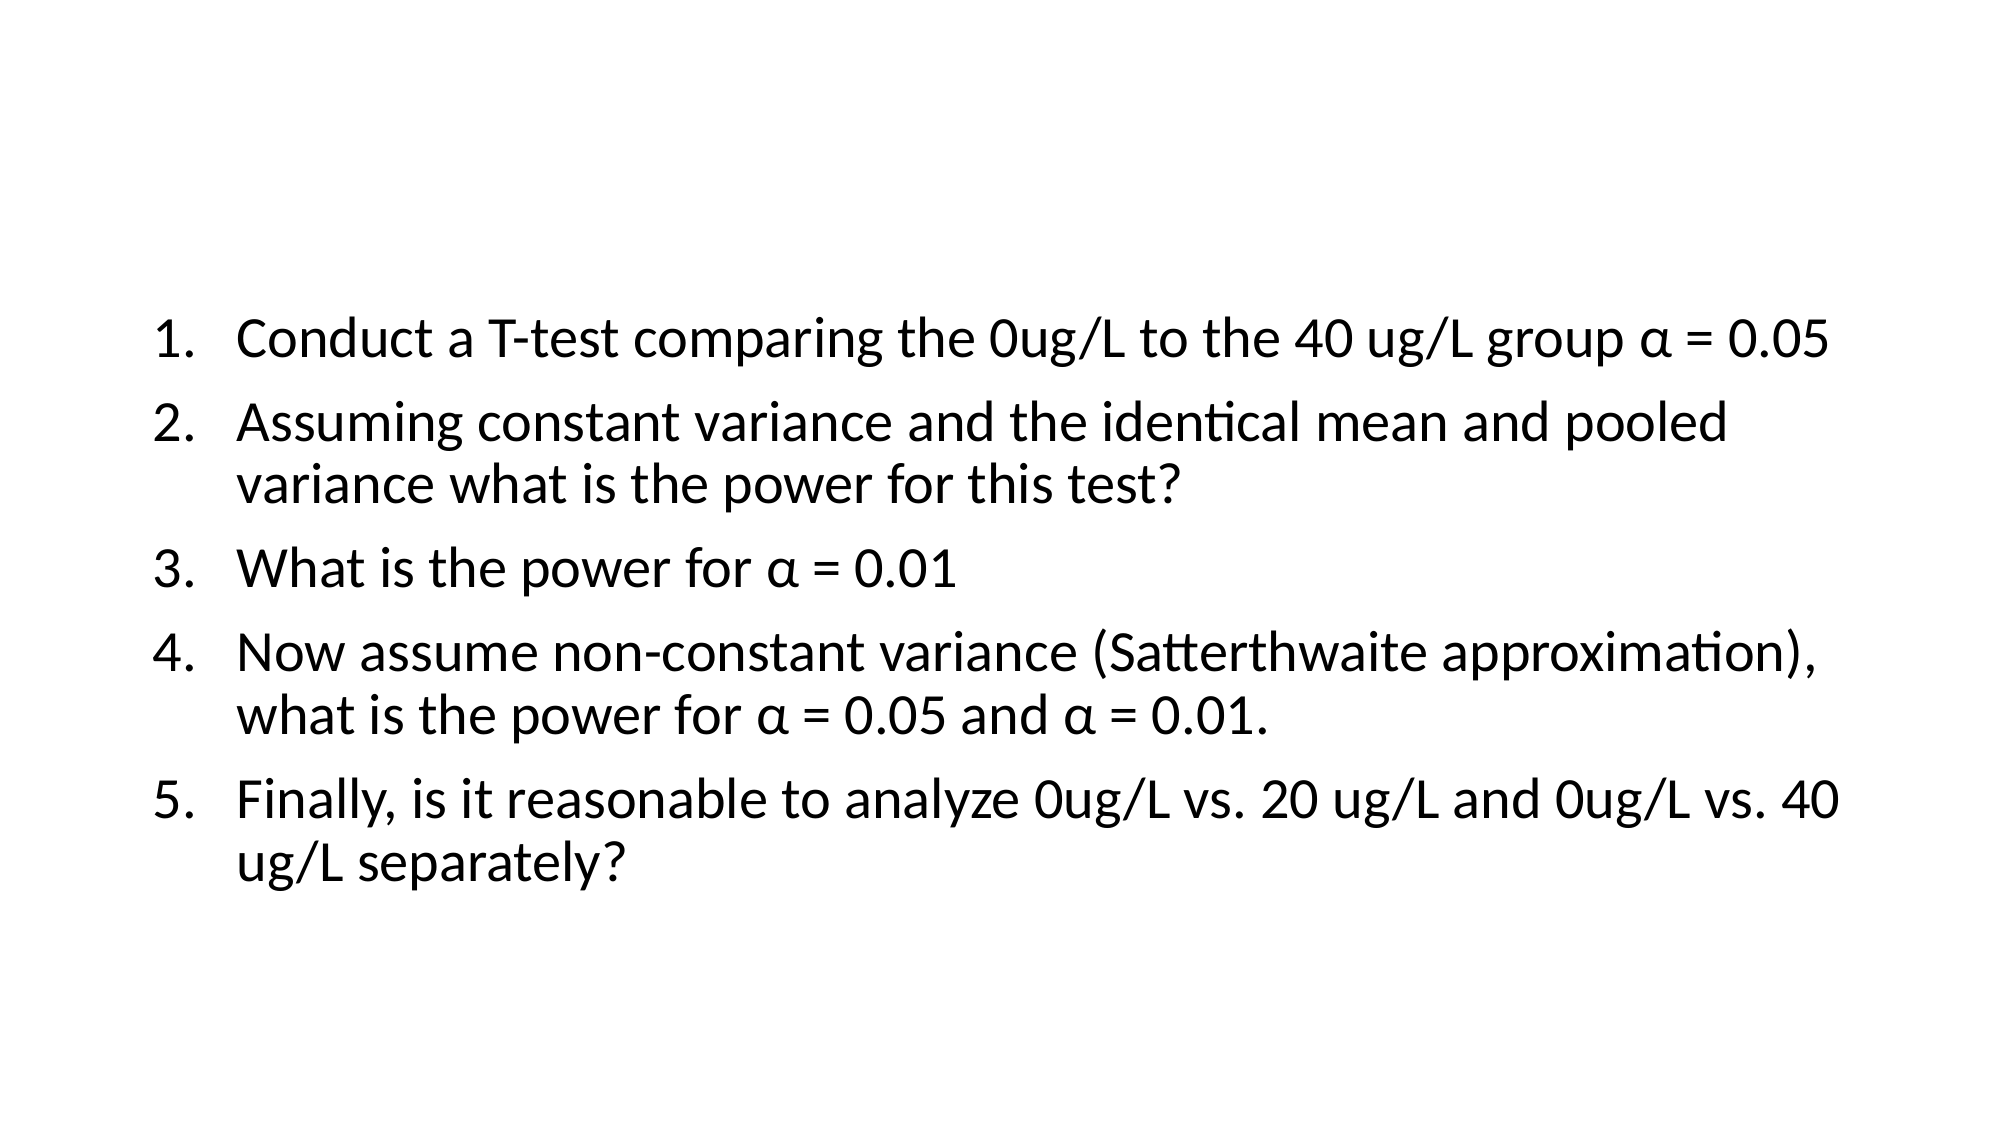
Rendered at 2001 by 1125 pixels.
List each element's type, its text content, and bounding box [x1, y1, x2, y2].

list Conduct a T-test comparing the 0ug/L to the 40 ug/L group α = 0.05 Assuming constant variance and the identical mean and pooled variance what is the power for this test? What is the power for α = 0.01 Now assume non-constant variance (Satterthwaite approximation), what is the power for α = 0.05 and α = 0.01. Finally, is it reasonable to analyze 0ug/L vs. 20 ug/L and 0ug/L vs. 40 ug/L separately? [137, 299, 1863, 1014]
